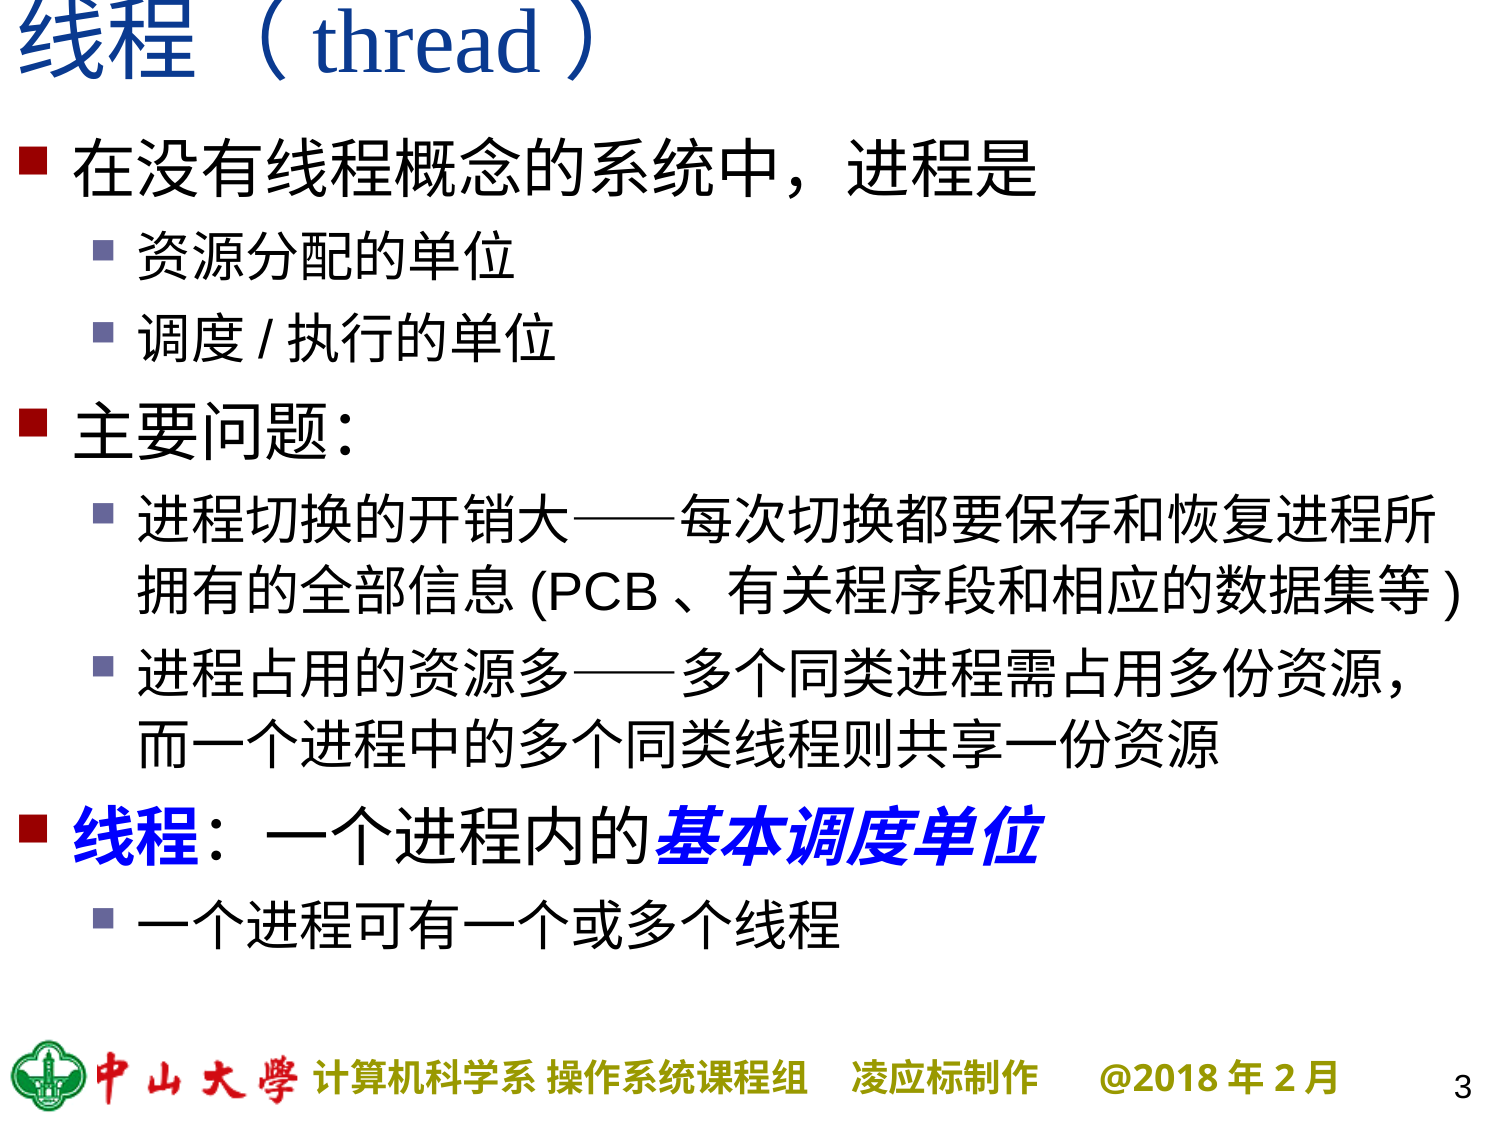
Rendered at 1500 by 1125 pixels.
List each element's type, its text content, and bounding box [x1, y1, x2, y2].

title 线程（thread） [0, 0, 1500, 98]
picture [0, 1037, 307, 1121]
slide_number 3 [1249, 1037, 1488, 1113]
list 在没有线程概念的系统中，进程是 资源分配的单位 调度/执行的单位 主要问题： 进程切换的开销大——每次切换都要保存和恢复进程所拥有的全部信息(PCB、有关程序段和相应的数据集等) 进程占用的资源多——多个同类进程需占用多份资源，而一个进程中的多个同类线程则共享一份资源 线程：一个进程内的基本调度单位 一个进程可有一个或多个线程 [0, 112, 1500, 1025]
